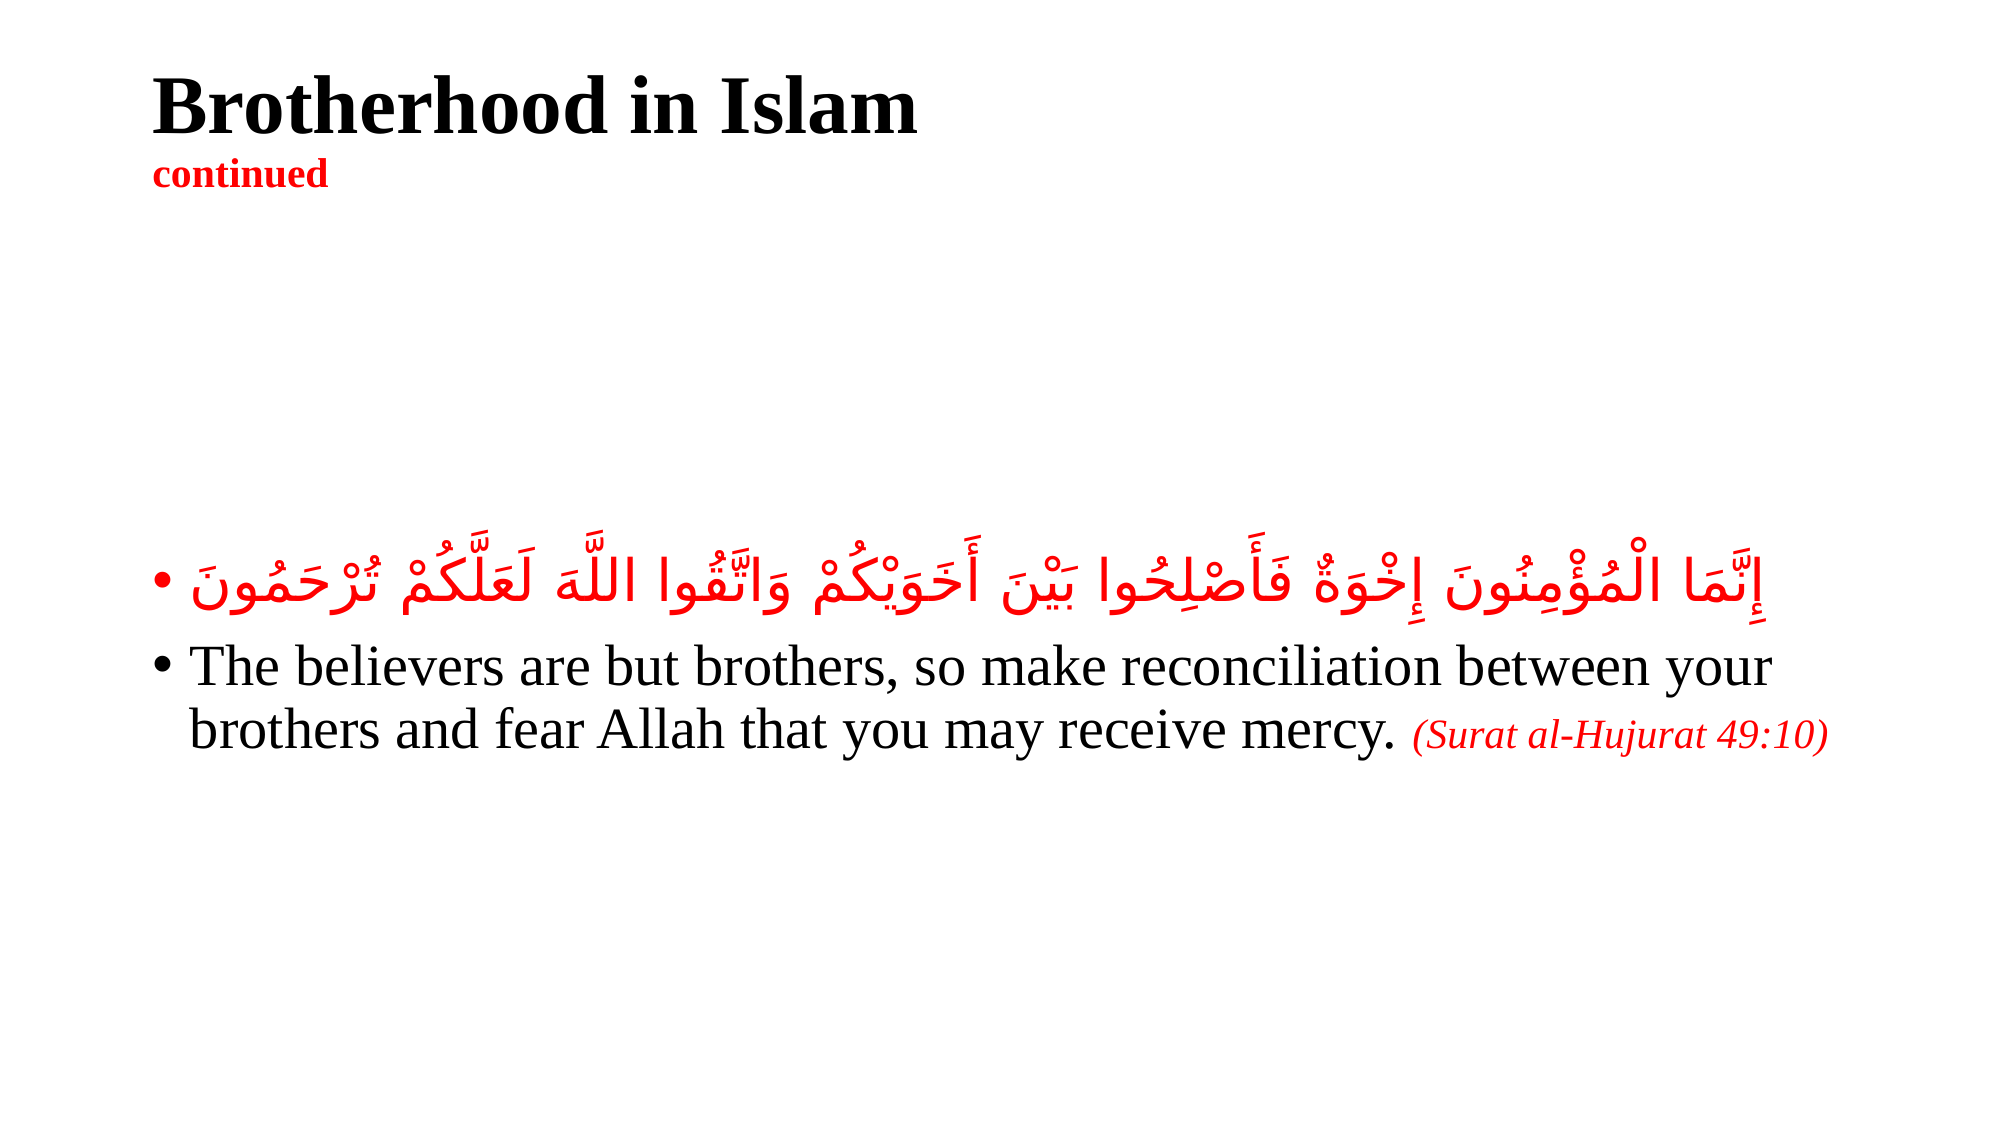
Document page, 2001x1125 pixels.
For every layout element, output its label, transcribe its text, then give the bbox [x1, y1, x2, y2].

list إِنَّمَا الْمُؤْمِنُونَ إِخْوَةٌ فَأَصْلِحُوا بَيْنَ أَخَوَيْكُمْ وَاتَّقُوا اللَّهَ لَعَلَّكُمْ تُرْحَمُونَ The believers are but brothers, so make reconciliation between your brothers and fear Allah that you may receive mercy. (Surat al-Hujurat 49:10) [137, 299, 1863, 1014]
title Brotherhood in Islam continued [137, 59, 1863, 278]
